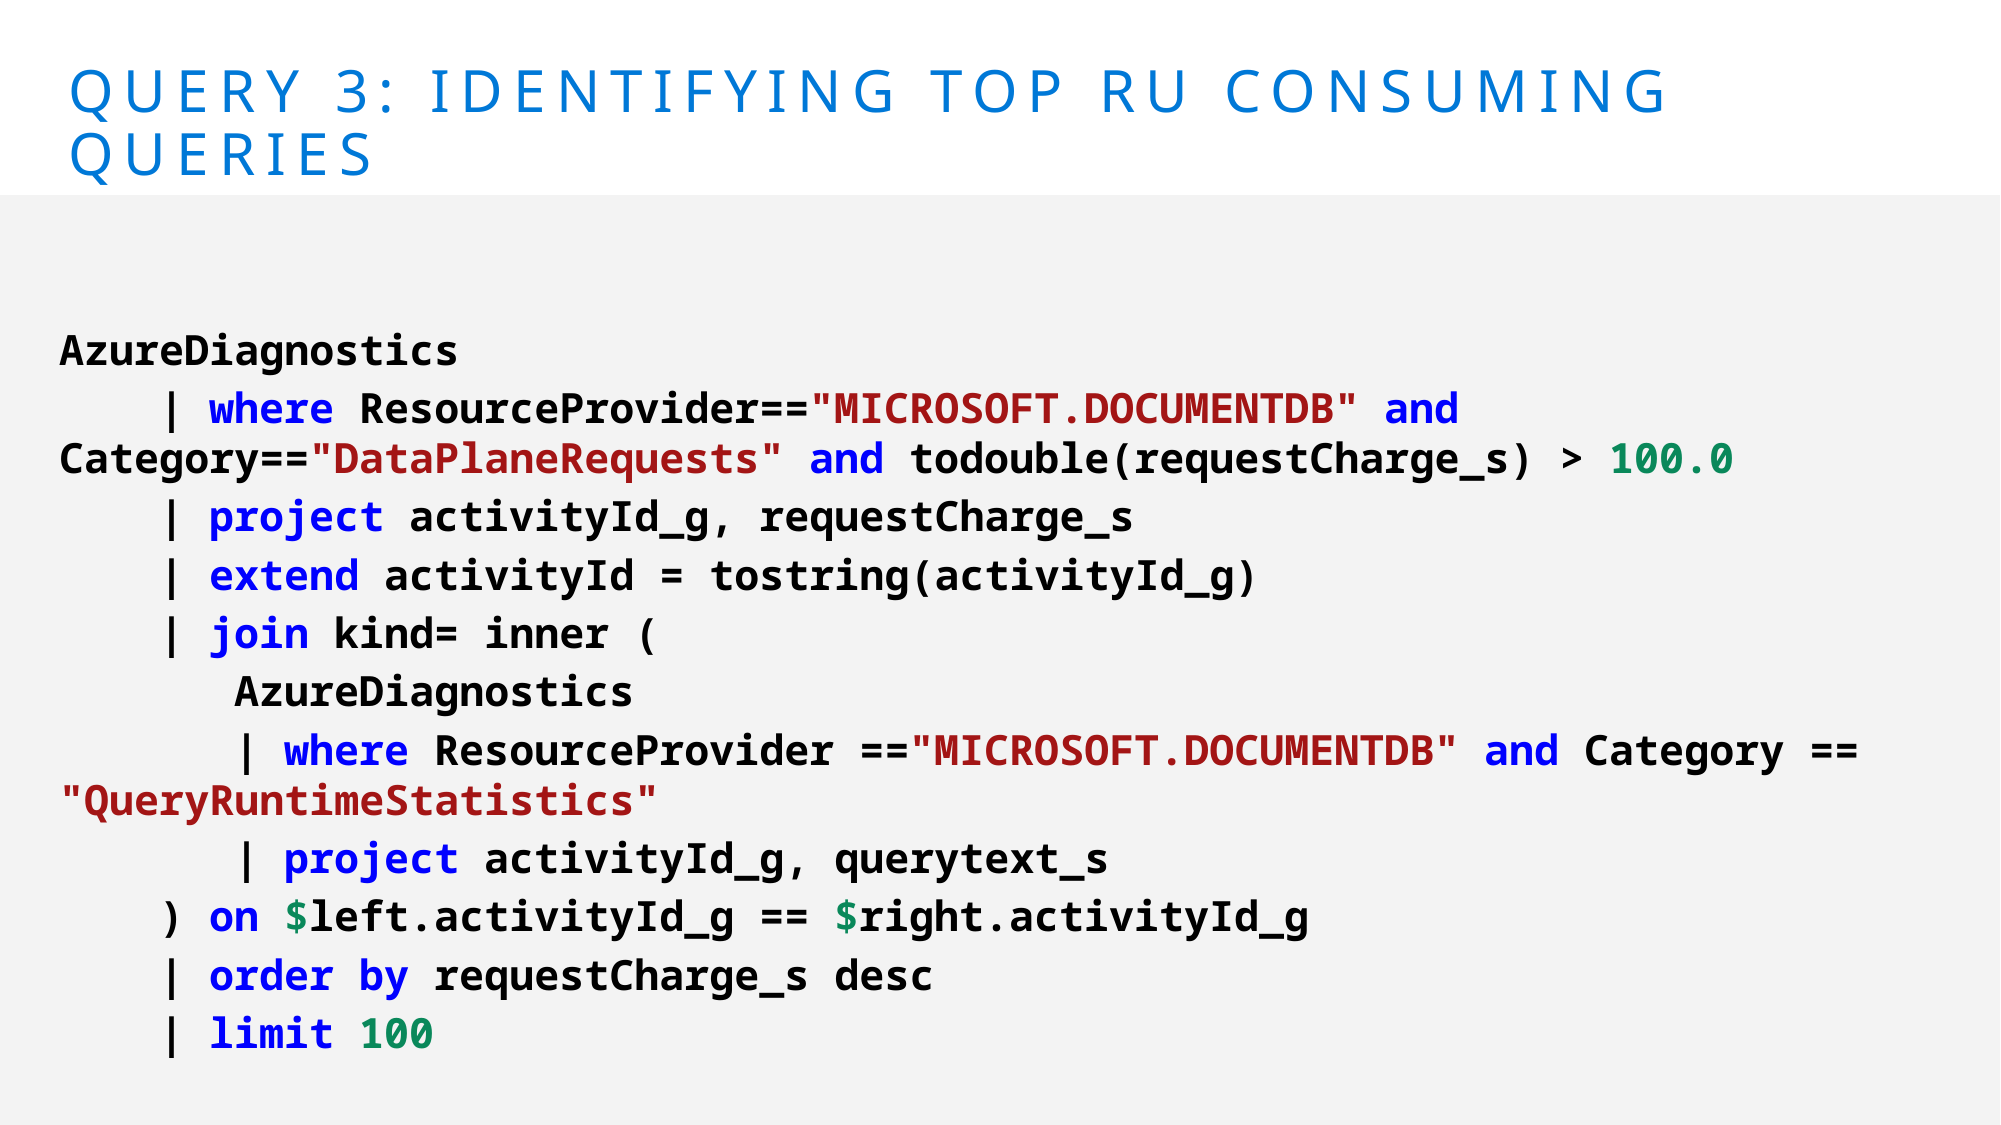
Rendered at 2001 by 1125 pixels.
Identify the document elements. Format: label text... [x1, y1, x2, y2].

list AzureDiagnostics | where ResourceProvider=="MICROSOFT.DOCUMENTDB" and Category=="DataPlaneRequests" and todouble(requestCharge_s) > 100.0 | project activityId_g, requestCharge_s | extend activityId = tostring(activityId_g) | join kind= inner ( AzureDiagnostics | where ResourceProvider =="MICROSOFT.DOCUMENTDB" and Category == "QueryRuntimeStatistics" | project activityId_g, querytext_s ) on $left.activityId_g == $right.activityId_g | order by requestCharge_s desc | limit 100 [44, 315, 1957, 363]
title Query 3: Identifying Top RU consuming queries [44, 47, 1957, 196]
